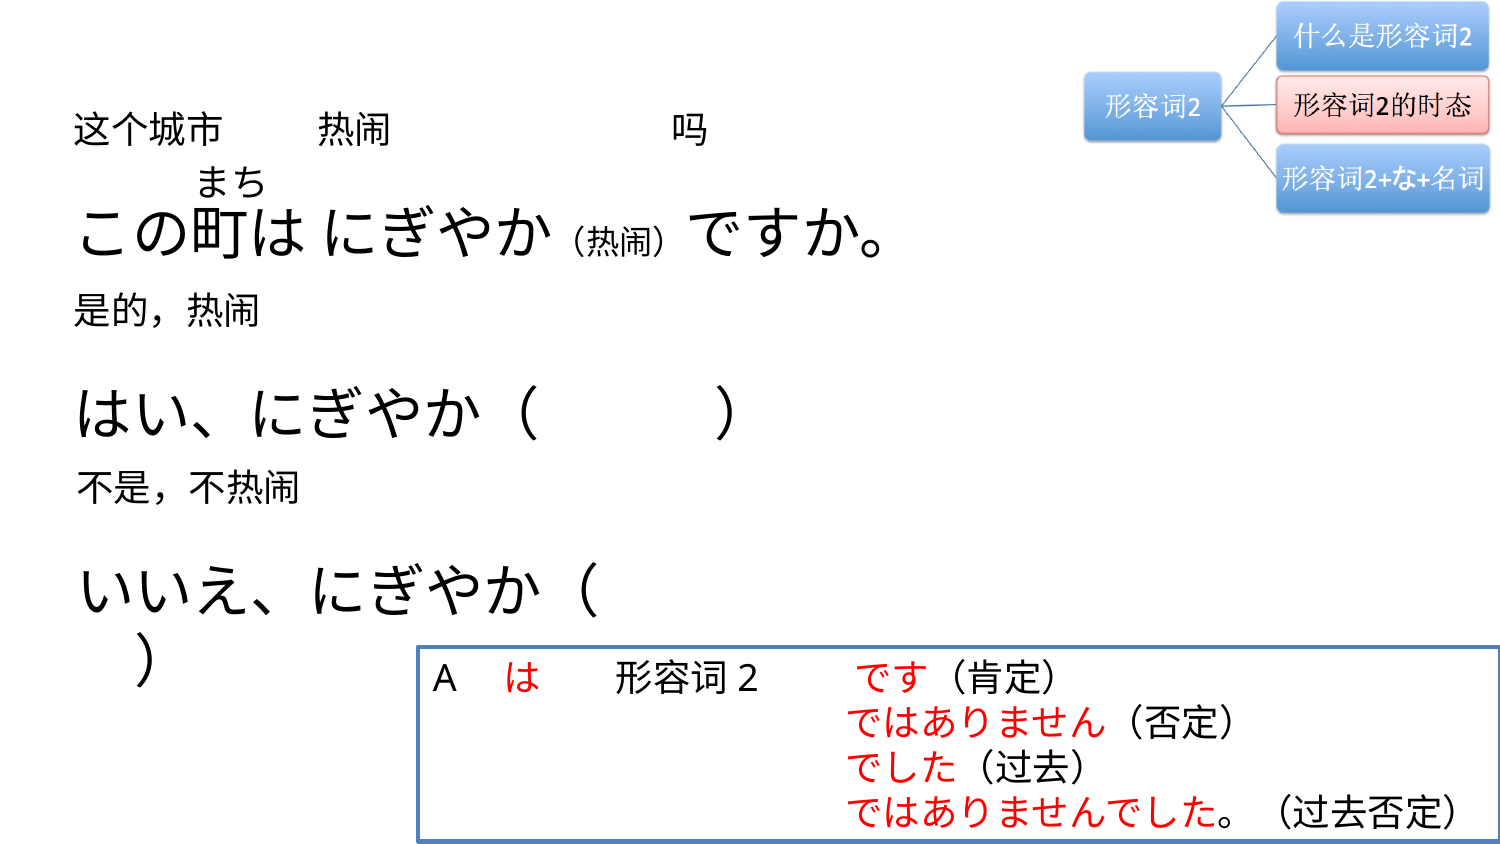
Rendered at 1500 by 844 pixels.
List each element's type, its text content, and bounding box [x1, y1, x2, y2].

text_box 这个城市 热闹 吗 この町は にぎやか（热闹）ですか。 [59, 98, 1128, 274]
text_box 是的，热闹 はい、にぎやか（ ） [59, 279, 903, 455]
text_box まち [178, 151, 304, 212]
picture [1073, 0, 1500, 220]
text_box A は 形容词2 です（肯定） ではありません（否定） でした（过去） ではありませんでした。（过去否定） [416, 645, 1500, 844]
text_box 不是，不热闹 いいえ、にぎやか（ ） [61, 456, 1009, 747]
